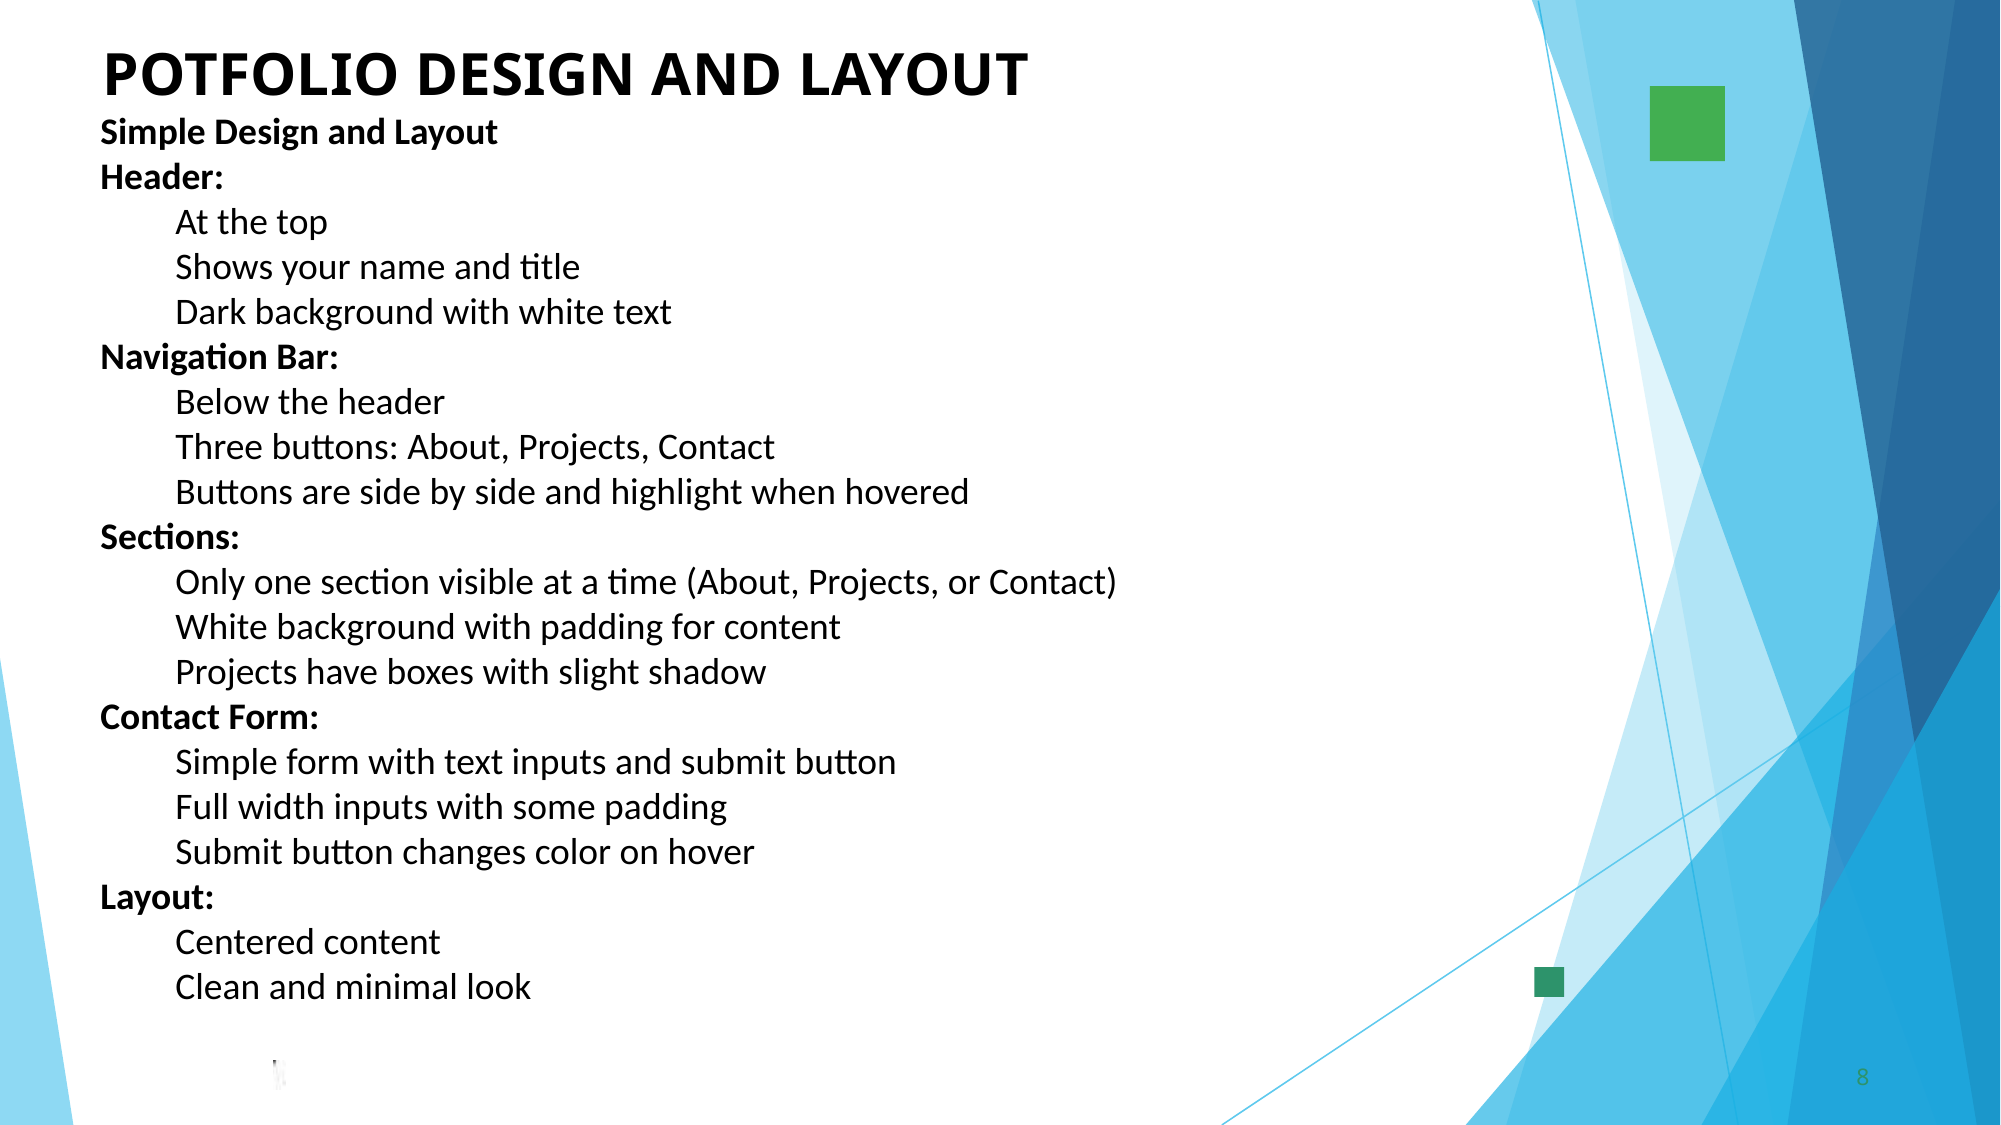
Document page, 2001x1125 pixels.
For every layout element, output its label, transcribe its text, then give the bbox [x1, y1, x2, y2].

text_box [1649, 86, 1725, 162]
picture [273, 1060, 287, 1091]
text_box POTFOLIO DESIGN AND LAYOUT Simple Design and Layout Header: At the top Shows your name and title Dark background with white text Navigation Bar: Below the header Three buttons: About, Projects, Contact Buttons are side by side and highlight when hovered Sections: Only one section visible at a time (About, Projects, or Contact) White background with padding for content Projects have boxes with slight shadow Contact Form: Simple form with text inputs and submit button Full width inputs with some padding Submit button changes color on hover Layout: Centered content Clean and minimal look [100, 34, 1575, 1125]
text_box 8 [1849, 1061, 1888, 1095]
